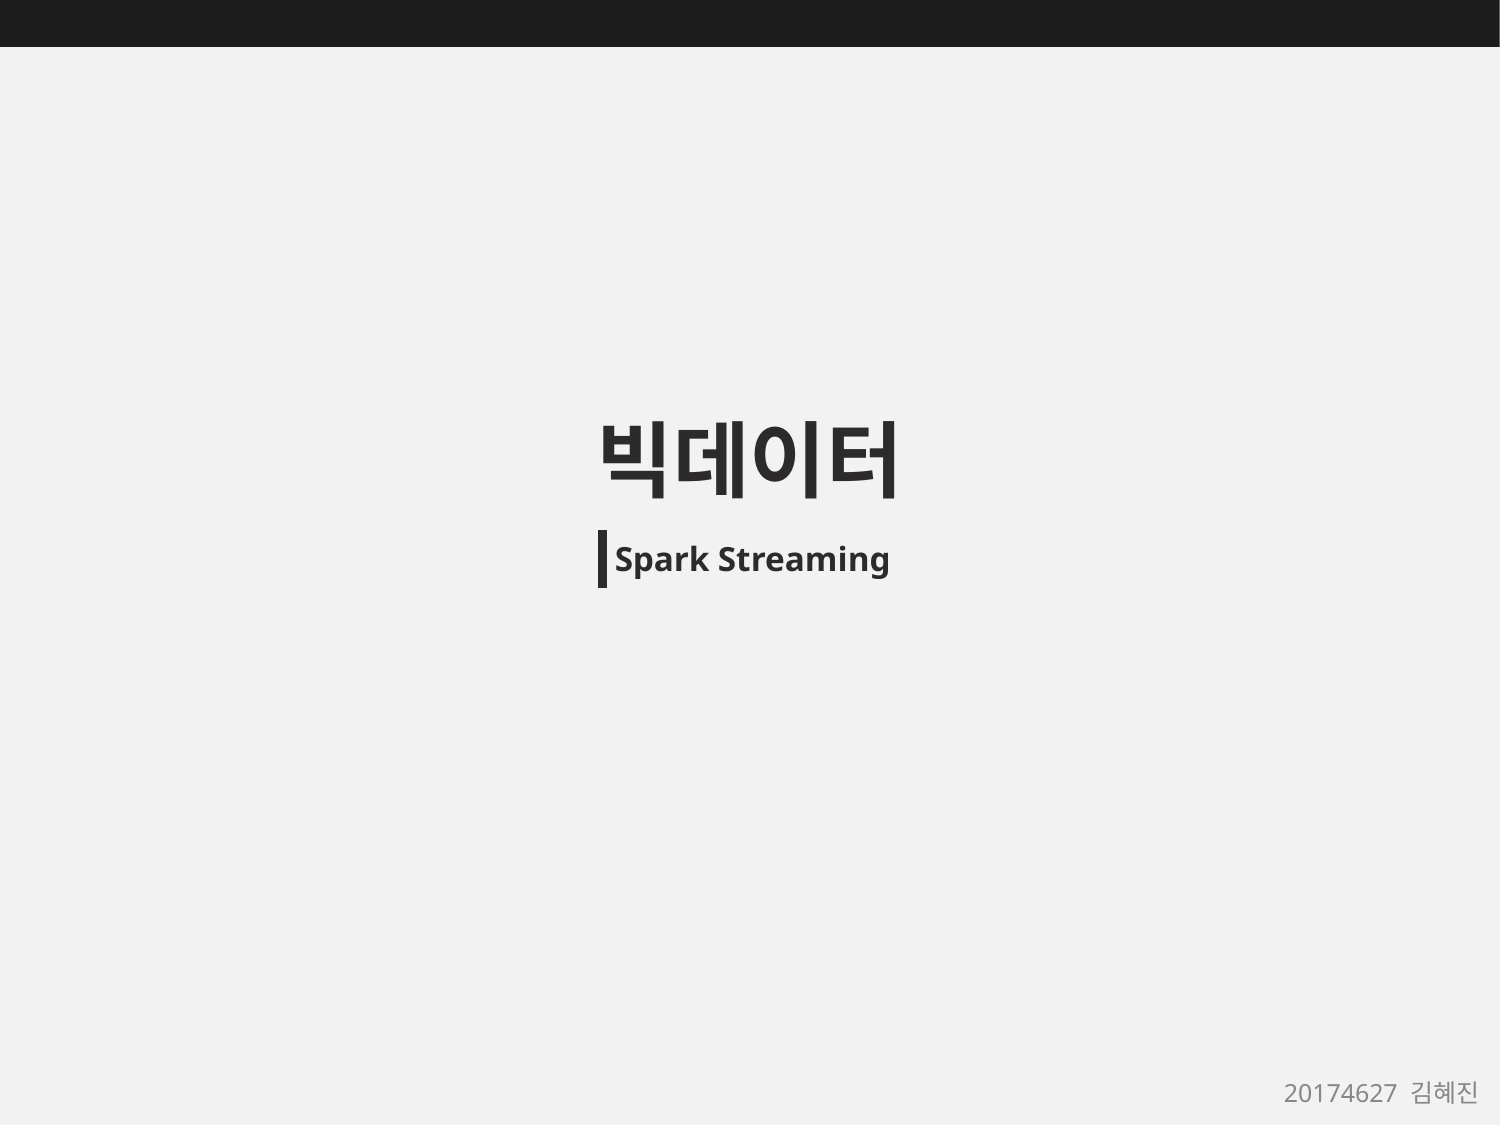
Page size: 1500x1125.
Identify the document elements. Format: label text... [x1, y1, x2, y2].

text_box 20174627 김혜진 [1263, 1069, 1500, 1115]
text_box [0, 0, 1500, 48]
text_box Spark Streaming [599, 531, 995, 586]
text_box 빅데이터 [0, 400, 1500, 516]
